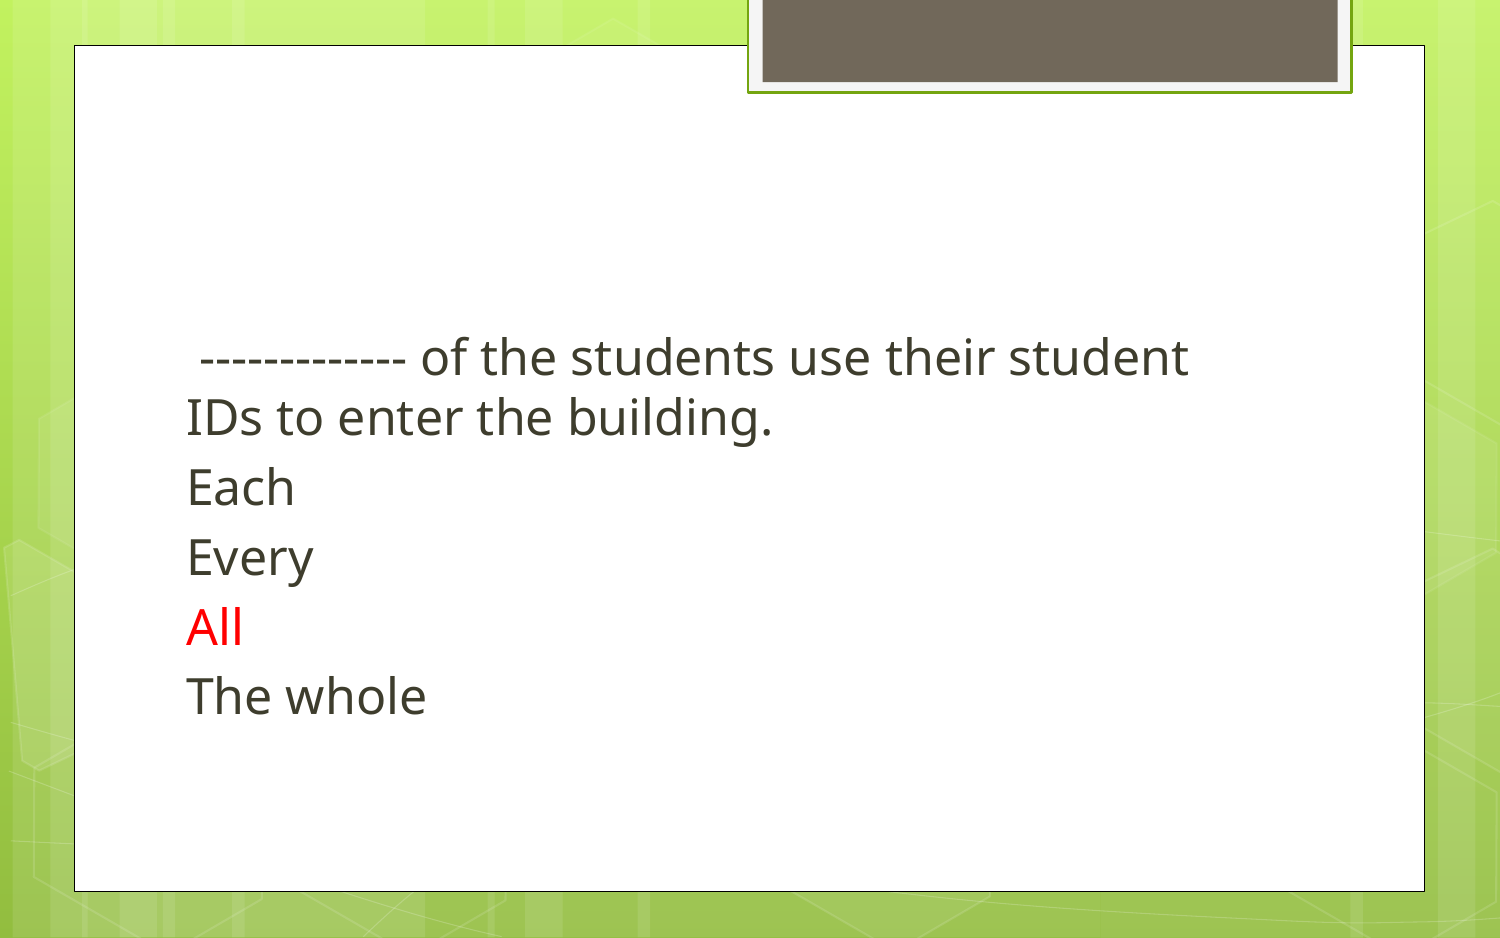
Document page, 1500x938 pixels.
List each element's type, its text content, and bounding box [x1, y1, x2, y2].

list ------------- of the students use their student IDs to enter the building. Each Every All The whole [171, 317, 1283, 798]
